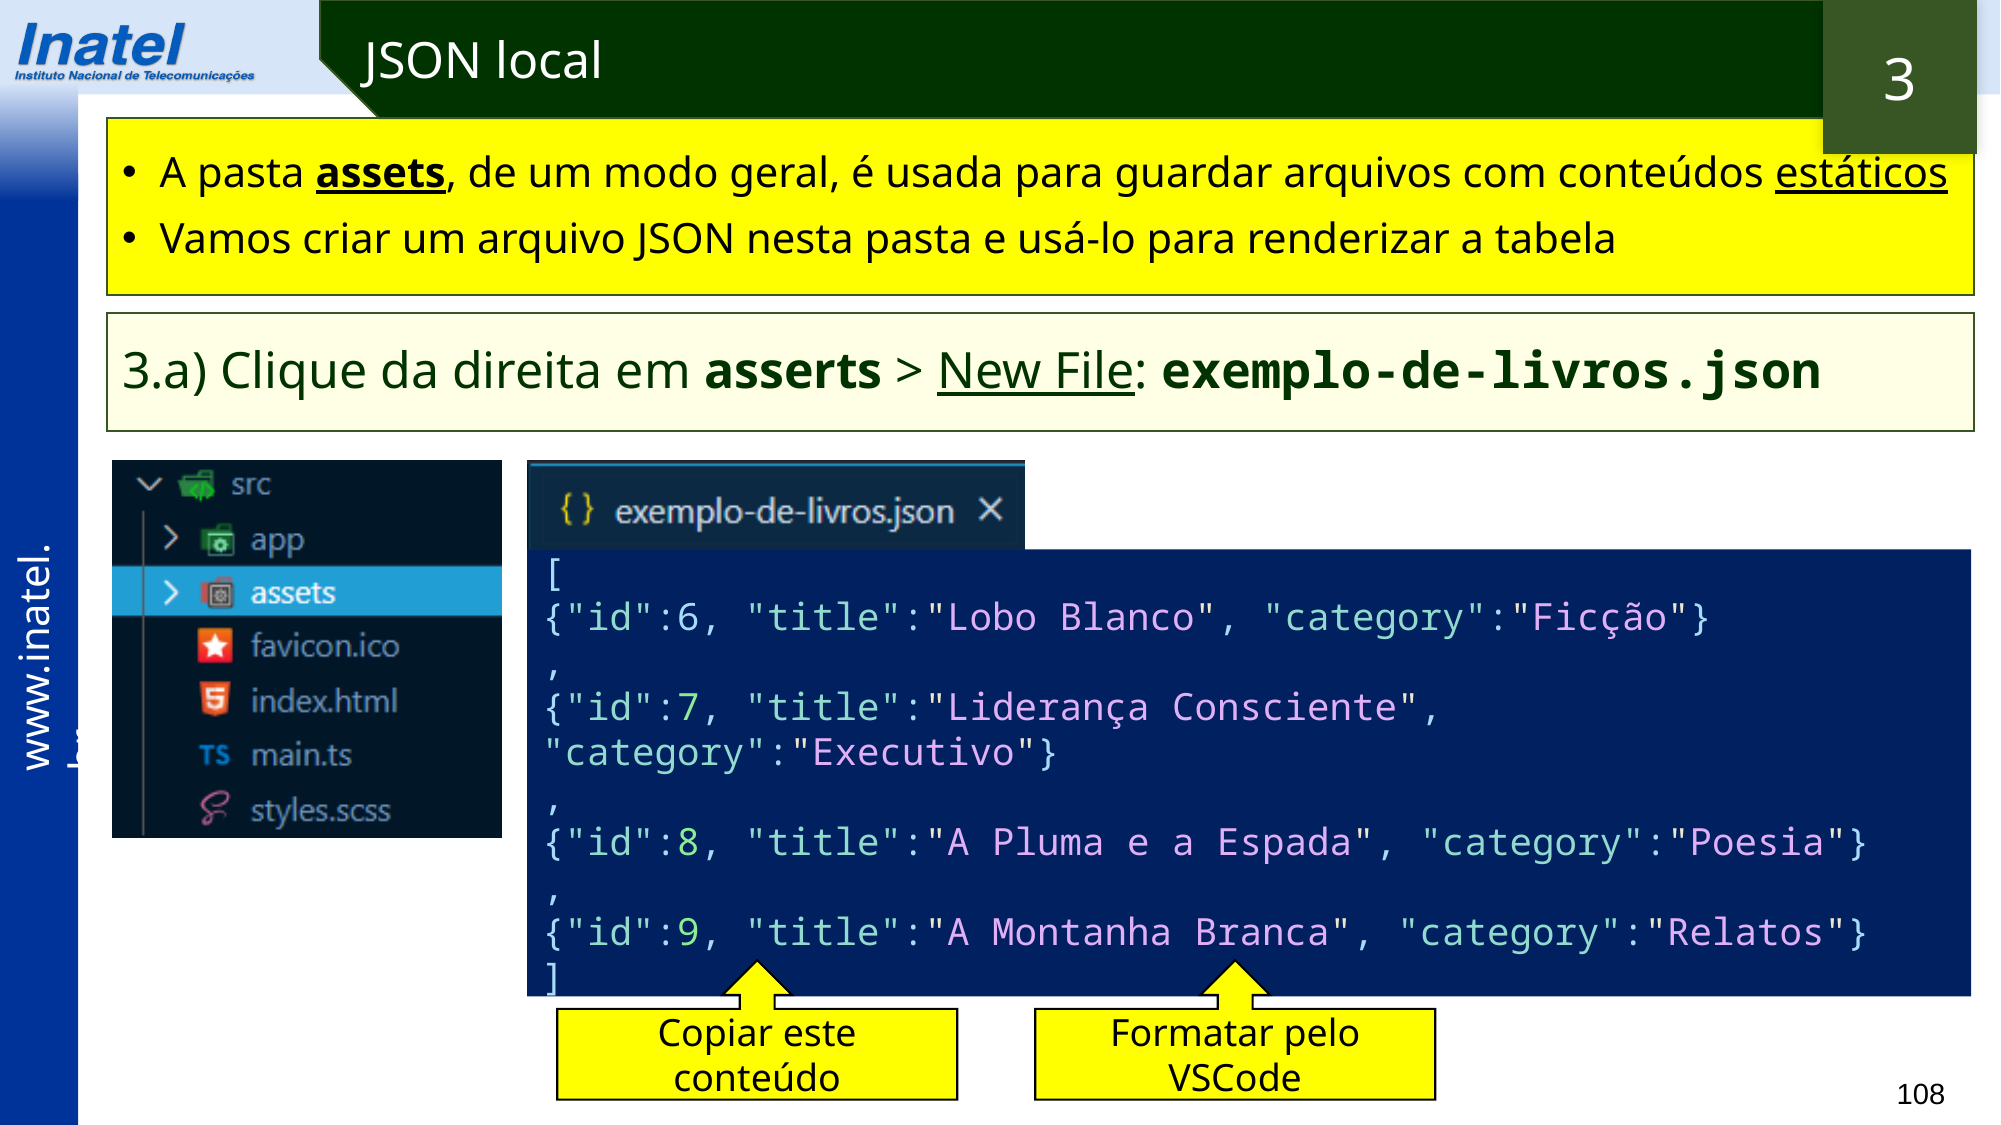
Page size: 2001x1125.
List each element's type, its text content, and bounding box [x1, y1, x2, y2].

text_box Copiar este conteúdo [556, 958, 959, 1101]
text_box JSON local [320, 0, 1822, 119]
text_box Formatar pelo VSCode [1034, 958, 1437, 1101]
picture [527, 460, 1025, 550]
text_box 3 [1825, 2, 1975, 152]
text_box 3.a) Clique da direita em asserts > New File: exemplo-de-livros.json [106, 312, 1975, 432]
text_box [ {"id":6, "title":"Lobo Blanco", "category":"Ficção"} , {"id":7, "title":"Liderança Consciente", "category":"Executivo"} , {"id":8, "title":"A Pluma e a Espada", "category":"Poesia"} , {"id":9, "title":"A Montanha Branca", "category":"Relatos"} ] [526, 548, 1972, 997]
picture [111, 460, 502, 838]
picture [12, 20, 258, 85]
text_box A pasta assets, de um modo geral, é usada para guardar arquivos com conteúdos estáticos Vamos criar um arquivo JSON nesta pasta e usá-lo para renderizar a tabela [106, 117, 1975, 296]
